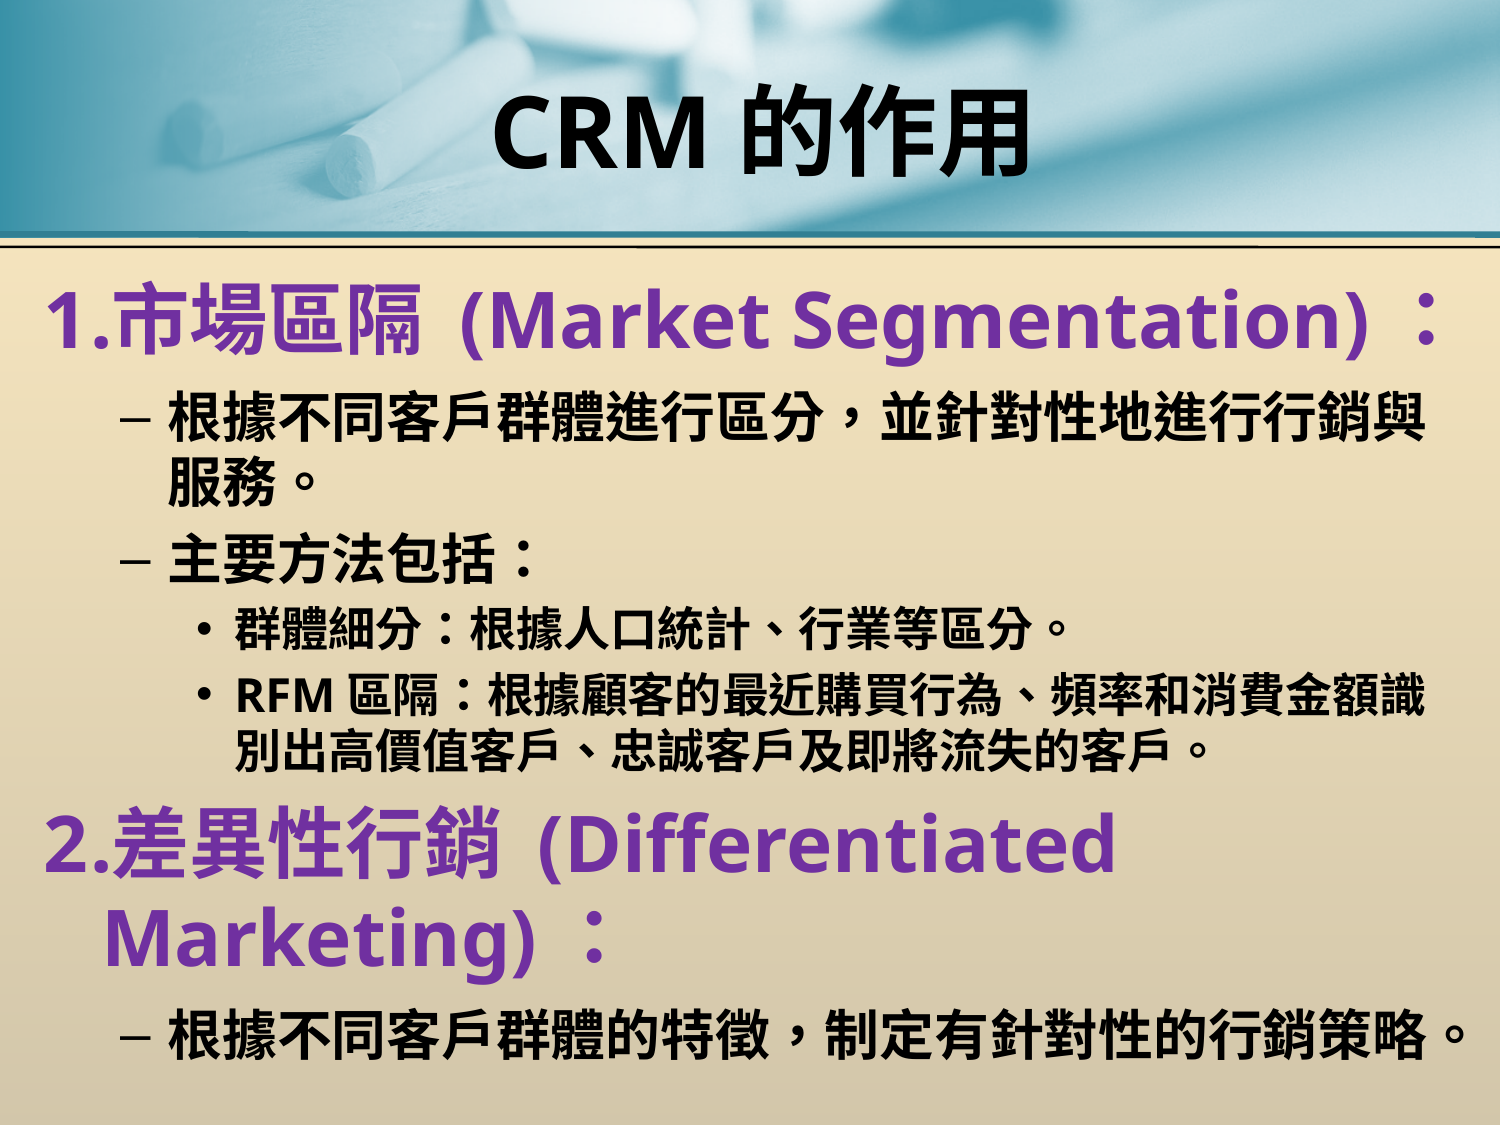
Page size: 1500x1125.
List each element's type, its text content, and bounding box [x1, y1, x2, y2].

title CRM的作用 [45, 24, 1481, 233]
list 市場區隔 (Market Segmentation)： 根據不同客戶群體進行區分，並針對性地進行行銷與服務。 主要方法包括： 群體細分：根據人口統計、行業等區分。 RFM區隔：根據顧客的最近購買行為、頻率和消費金額識別出高價值客戶、忠誠客戶及即將流失的客戶。 差異性行銷 (Differentiated Marketing)： 根據不同客戶群體的特徵，制定有針對性的行銷策略。 [29, 262, 1481, 1103]
